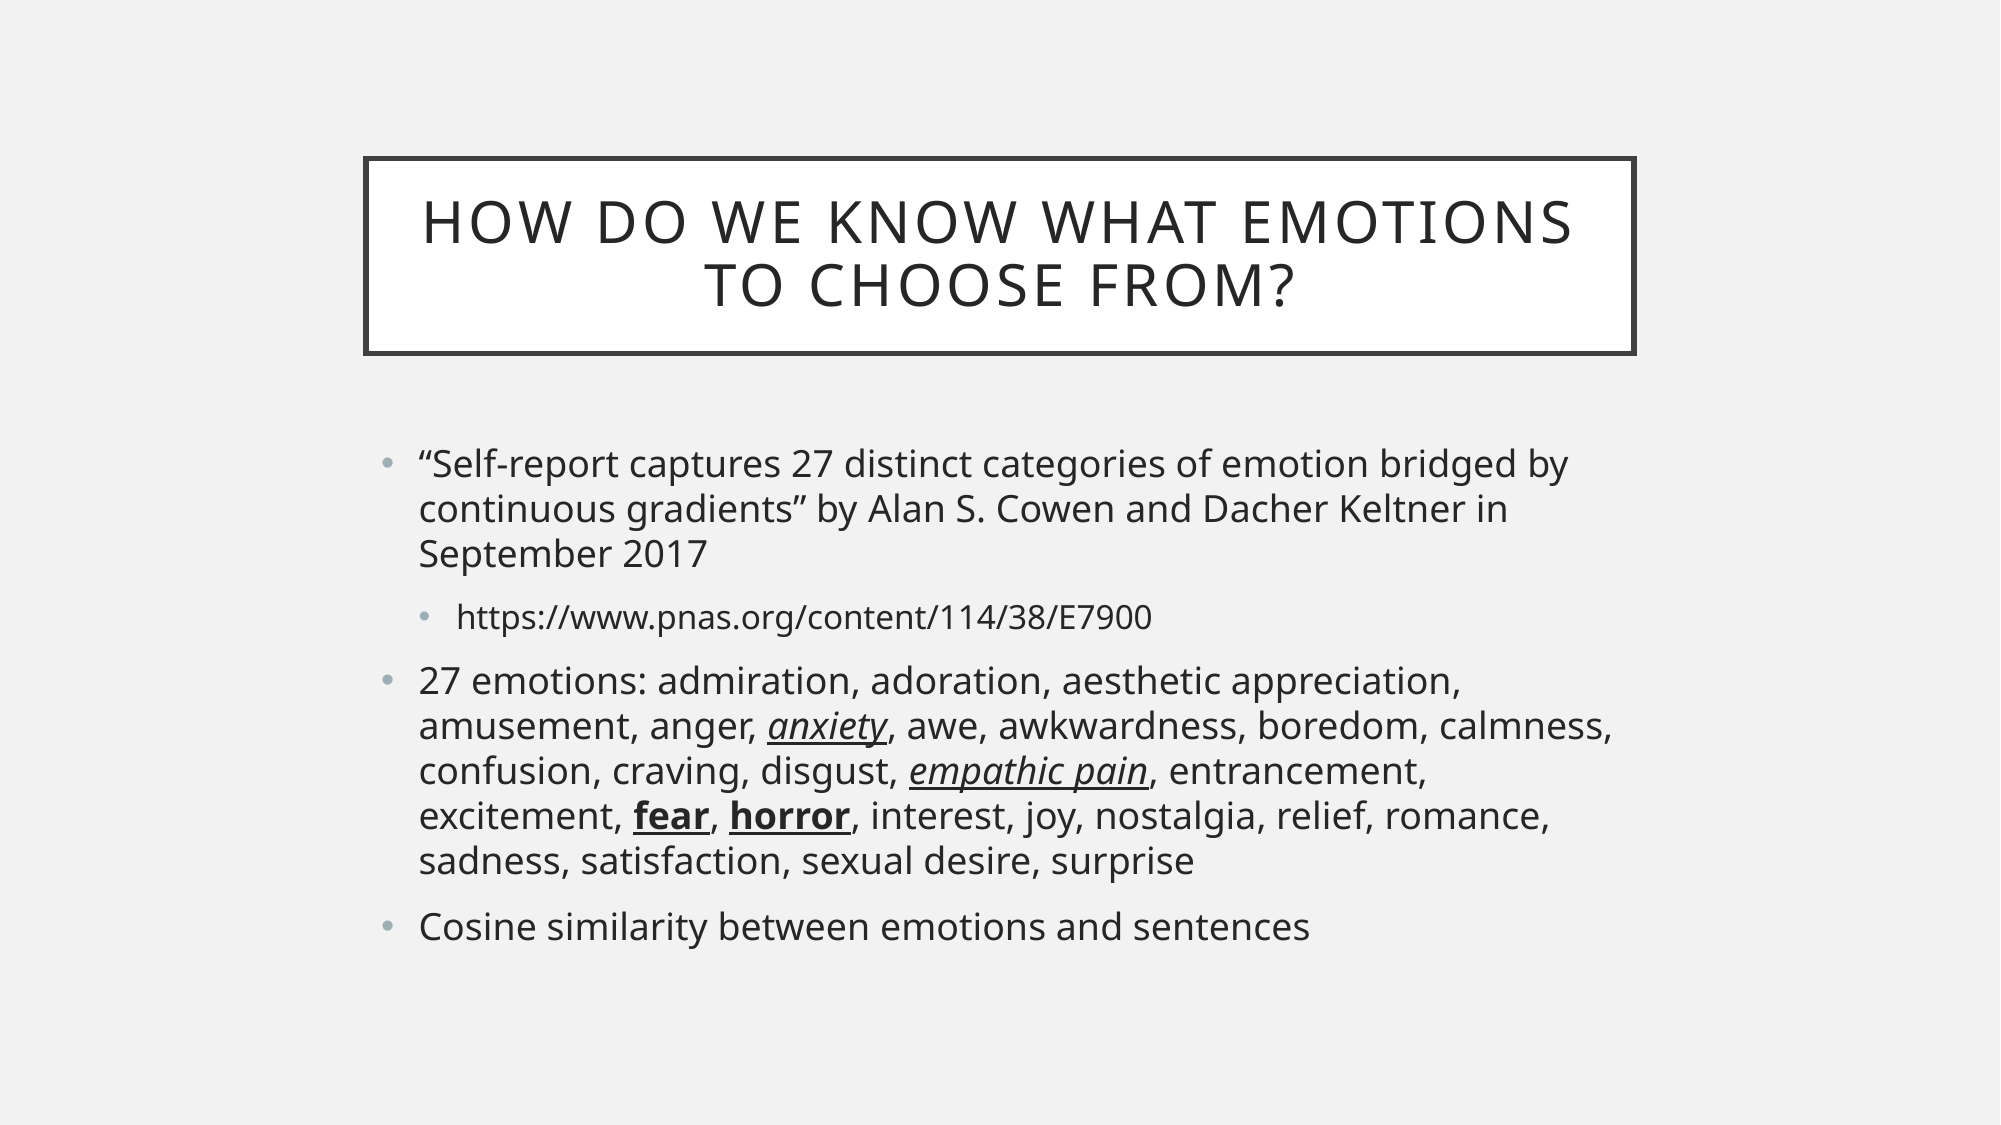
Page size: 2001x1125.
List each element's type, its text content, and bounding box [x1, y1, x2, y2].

list “Self-report captures 27 distinct categories of emotion bridged by continuous gradients” by Alan S. Cowen and Dacher Keltner in September 2017 https://www.pnas.org/content/114/38/E7900 27 emotions: admiration, adoration, aesthetic appreciation, amusement, anger, anxiety, awe, awkwardness, boredom, calmness, confusion, craving, disgust, empathic pain, entrancement, excitement, fear, horror, interest, joy, nostalgia, relief, romance, sadness, satisfaction, sexual desire, surprise Cosine similarity between emotions and sentences [366, 432, 1634, 942]
title How do we know what emotions to choose from? [363, 156, 1637, 356]
